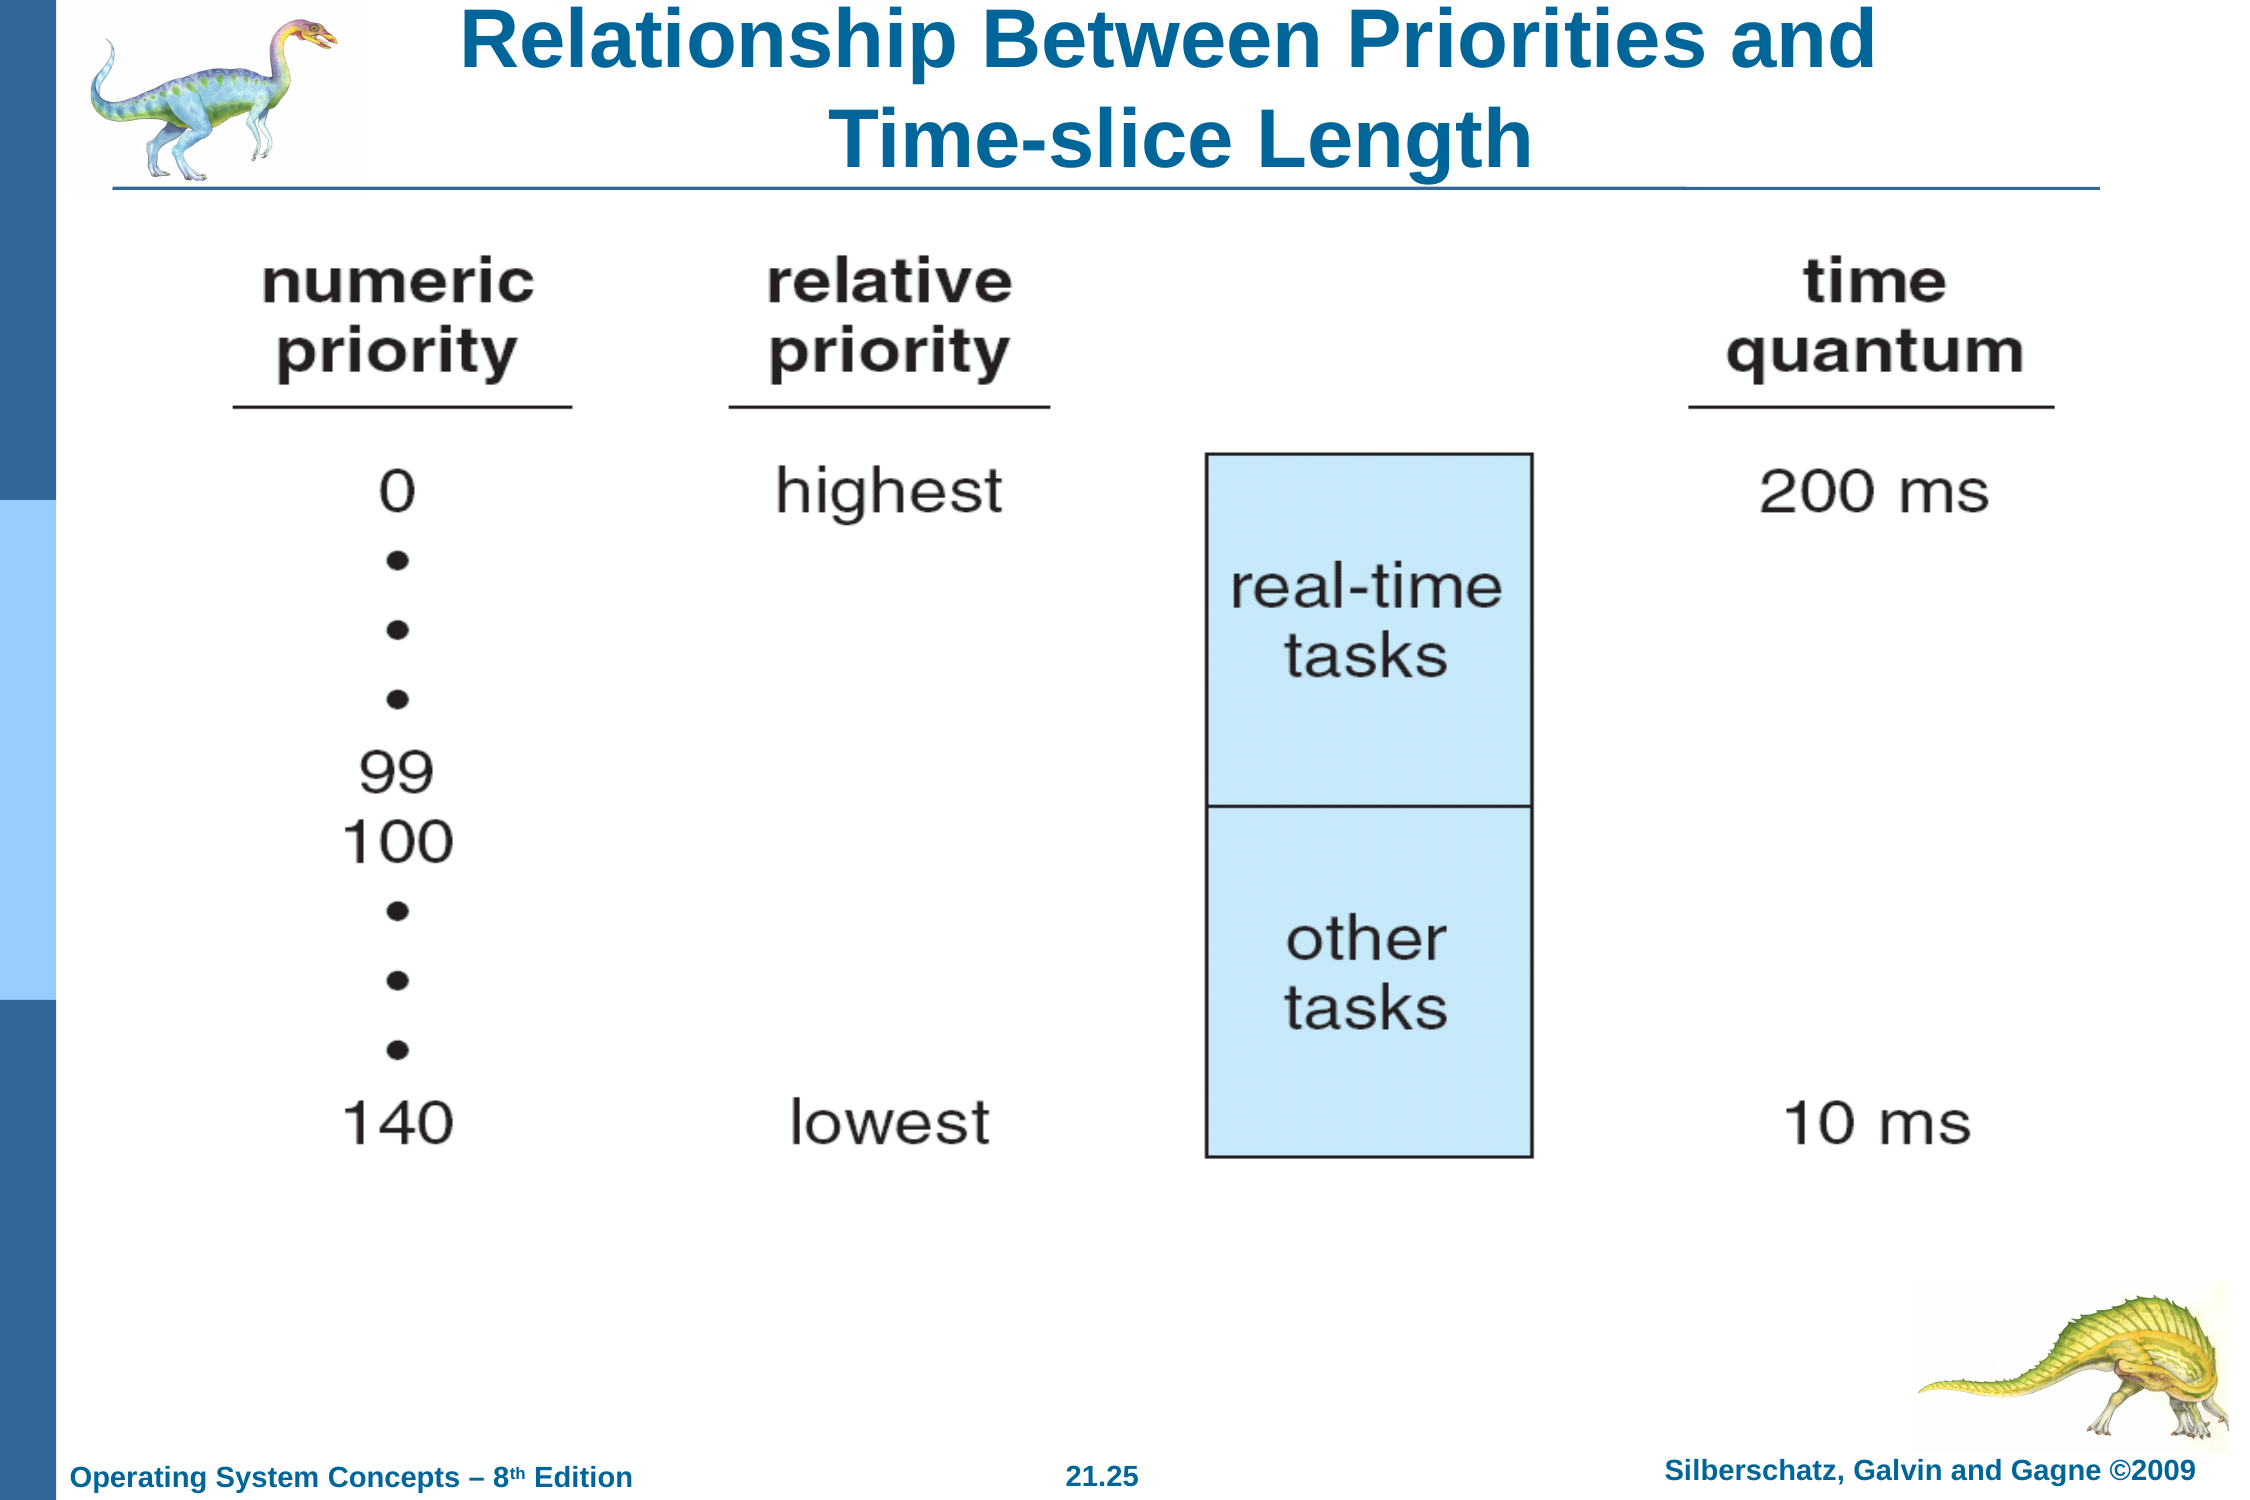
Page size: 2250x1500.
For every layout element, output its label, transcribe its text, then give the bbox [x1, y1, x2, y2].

picture [70, 0, 365, 199]
picture [1913, 1279, 2229, 1453]
picture [232, 243, 2055, 1164]
title Relationship Between Priorities and Time-slice Length [168, 68, 2194, 196]
